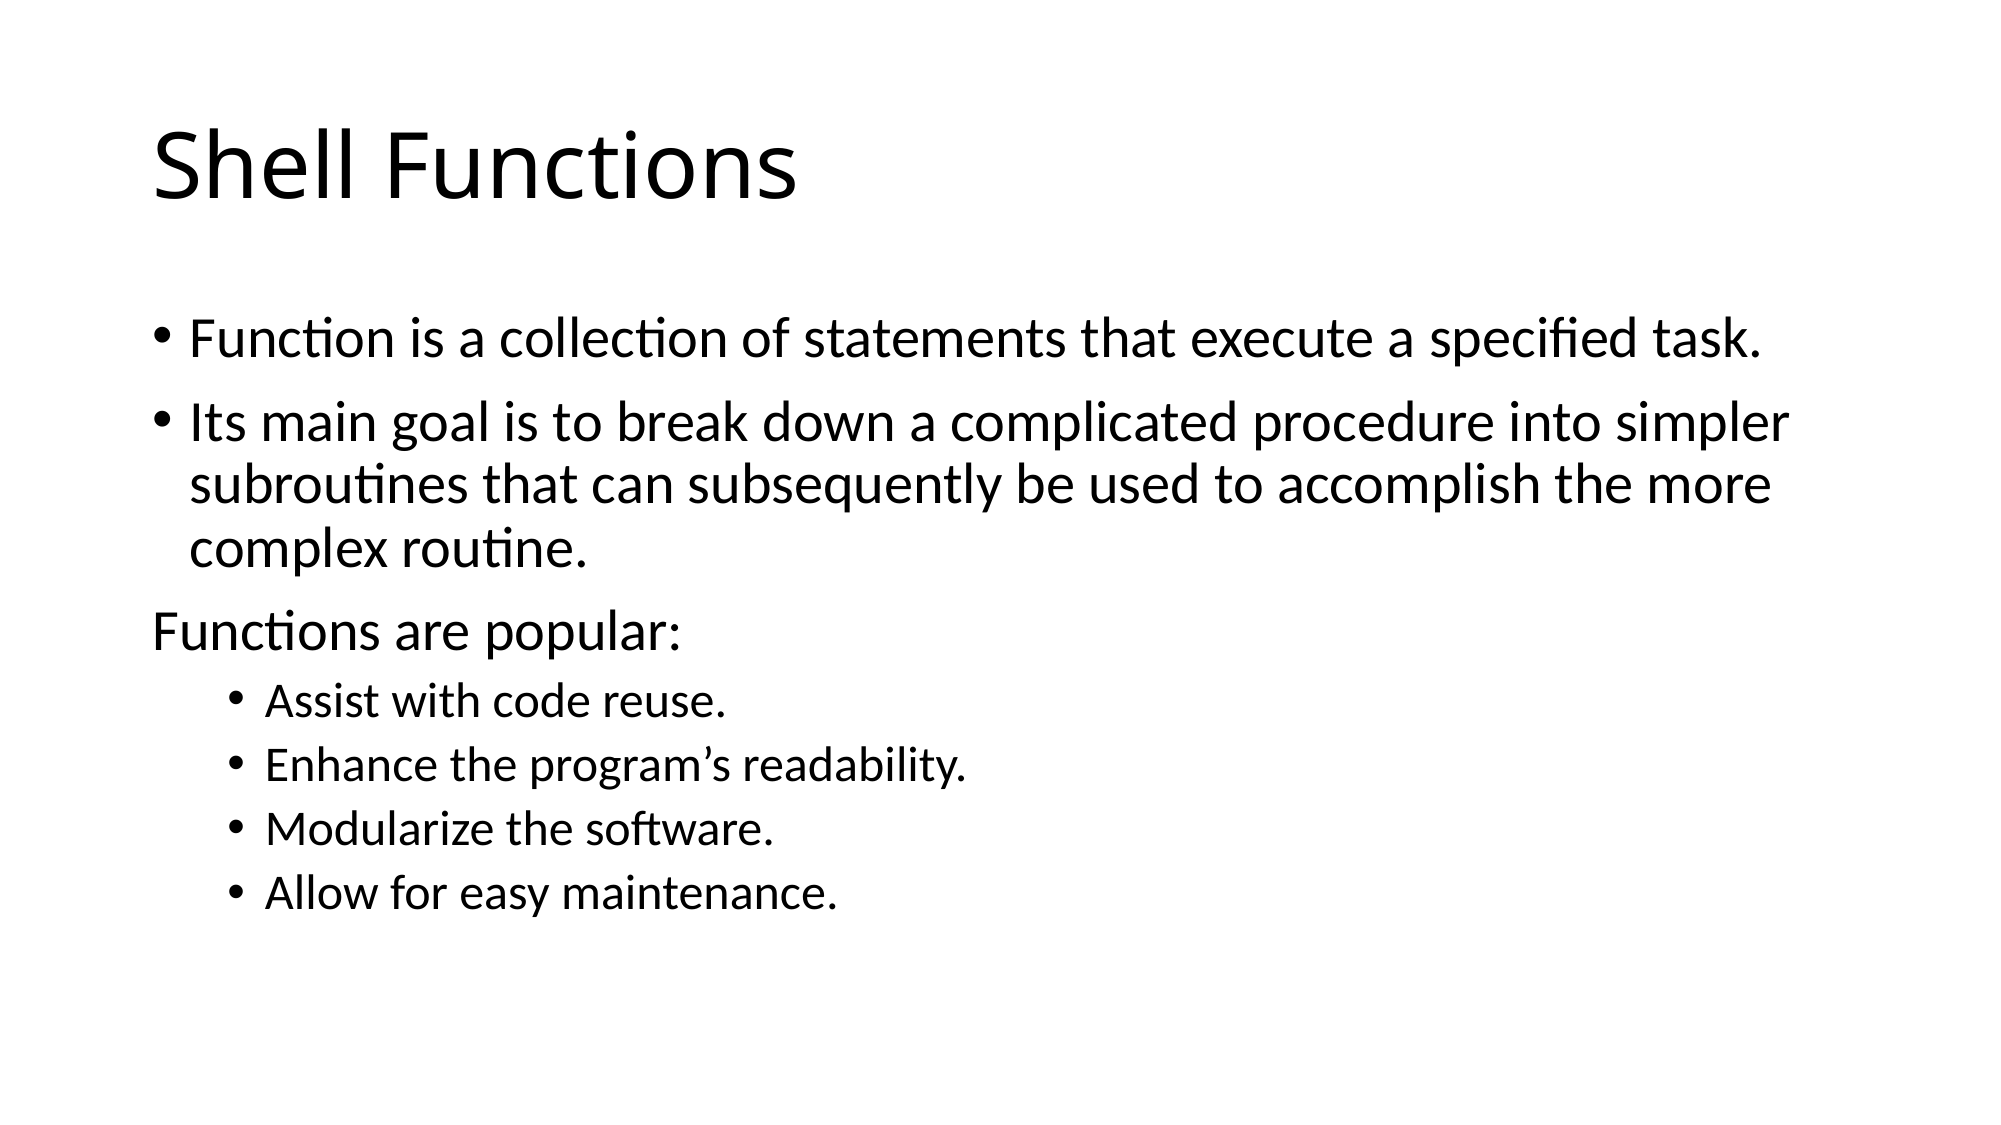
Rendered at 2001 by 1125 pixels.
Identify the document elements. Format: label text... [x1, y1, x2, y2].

list Function is a collection of statements that execute a specified task. Its main goal is to break down a complicated procedure into simpler subroutines that can subsequently be used to accomplish the more complex routine. Functions are popular: Assist with code reuse. Enhance the program’s readability. Modularize the software. Allow for easy maintenance. [137, 299, 1863, 1014]
title Shell Functions [137, 59, 1863, 278]
